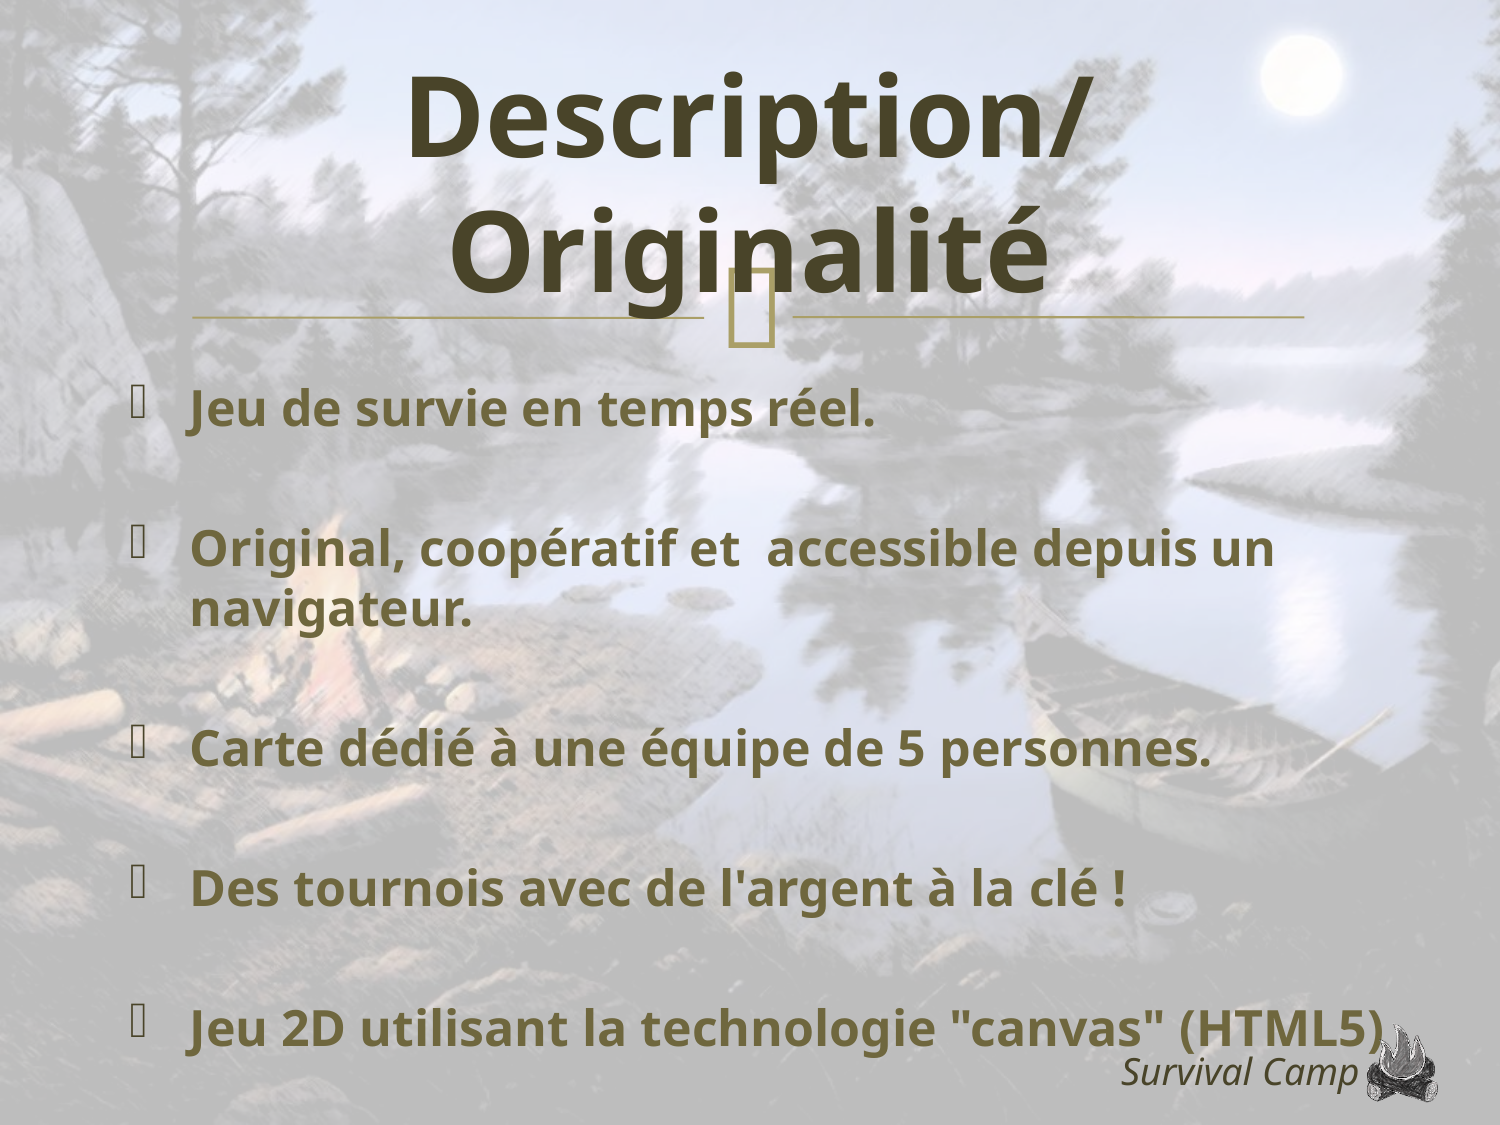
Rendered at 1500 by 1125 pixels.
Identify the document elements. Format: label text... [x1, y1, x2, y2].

list Jeu de survie en temps réel. Original, coopératif et accessible depuis un navigateur. Carte dédié à une équipe de 5 personnes. Des tournois avec de l'argent à la clé ! Jeu 2D utilisant la technologie "canvas" (HTML5) [114, 368, 1436, 1005]
picture [1345, 1008, 1453, 1116]
title Description/Originalité [112, 93, 1386, 267]
text_box Survival Camp [1106, 1040, 1339, 1100]
